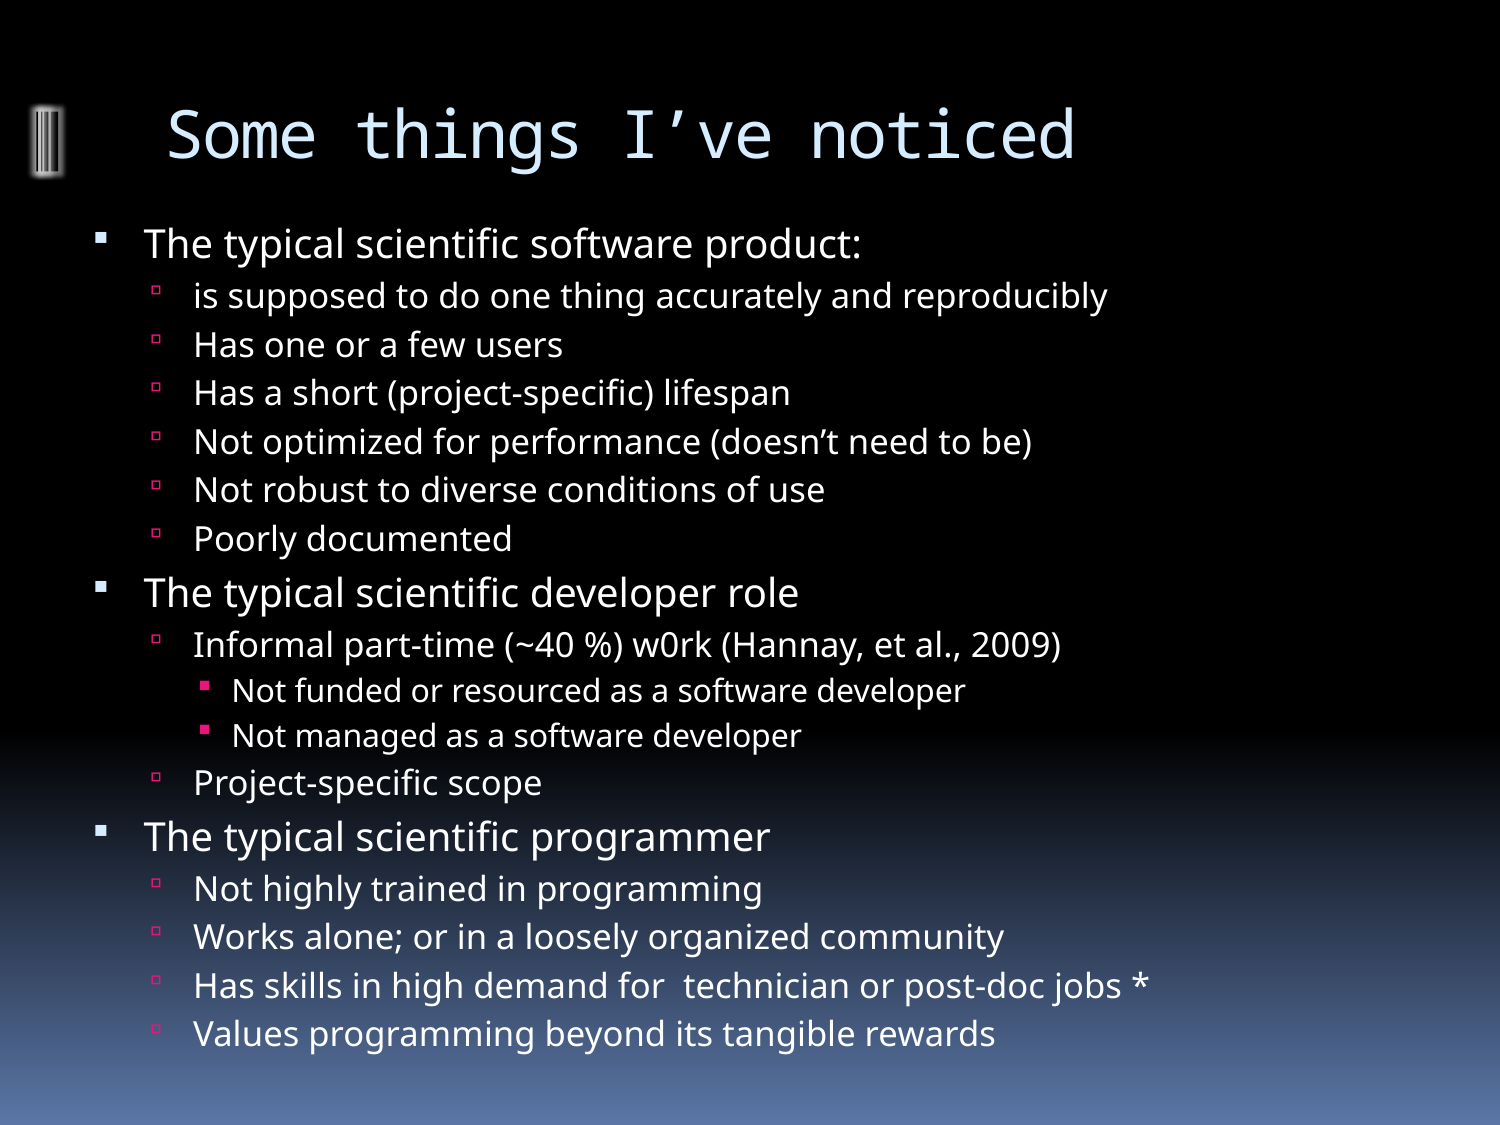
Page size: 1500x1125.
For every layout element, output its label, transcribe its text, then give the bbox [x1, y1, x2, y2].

title Some things I’ve noticed [150, 83, 1425, 211]
list The typical scientific software product: is supposed to do one thing accurately and reproducibly Has one or a few users Has a short (project-specific) lifespan Not optimized for performance (doesn’t need to be) Not robust to diverse conditions of use Poorly documented The typical scientific developer role Informal part-time (~40 %) w0rk (Hannay, et al., 2009) Not funded or resourced as a software developer Not managed as a software developer Project-specific scope The typical scientific programmer Not highly trained in programming Works alone; or in a loosely organized community Has skills in high demand for technician or post-doc jobs * Values programming beyond its tangible rewards [67, 211, 1425, 1070]
